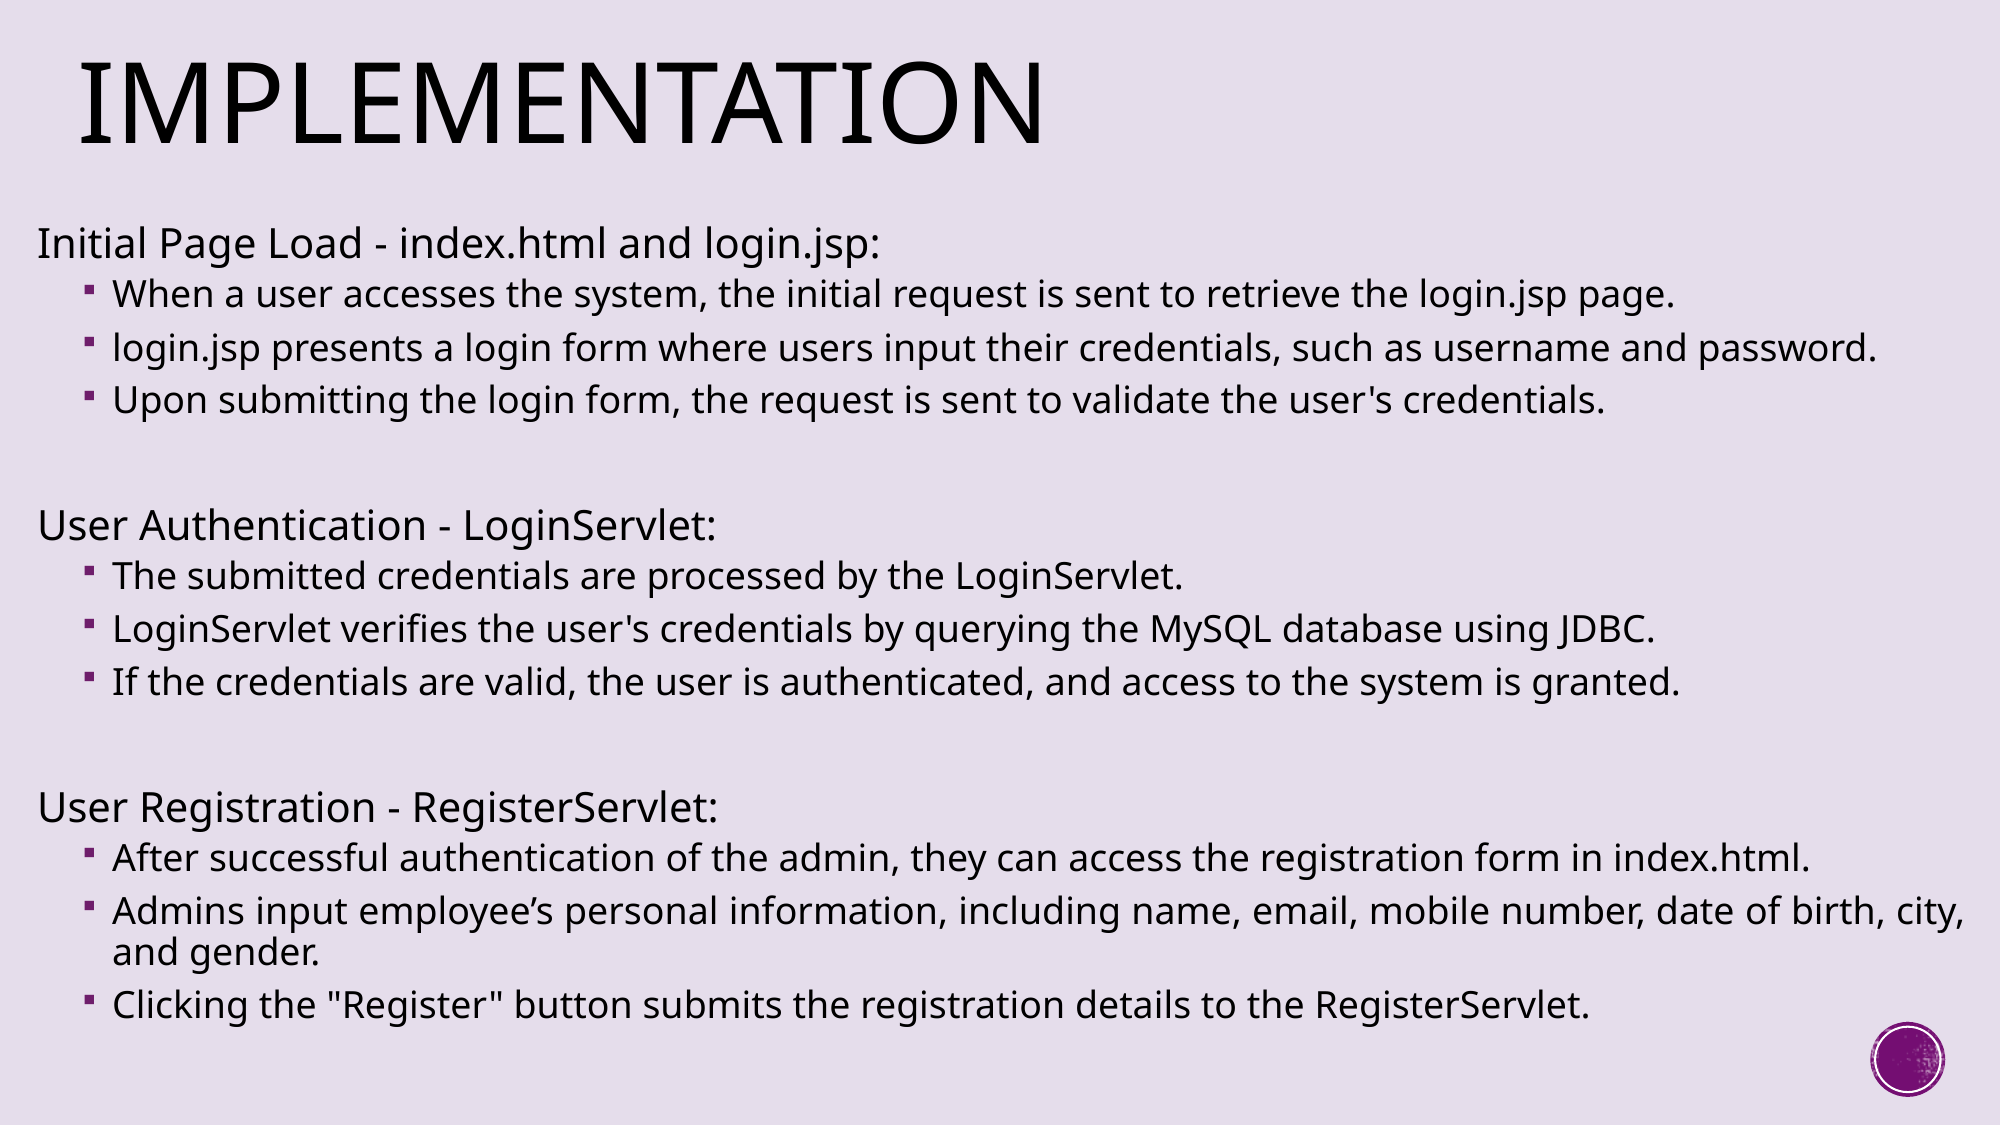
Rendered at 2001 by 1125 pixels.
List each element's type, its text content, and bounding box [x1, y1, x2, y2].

title IMPLEMENTATION [62, 14, 1666, 199]
list Initial Page Load - index.html and login.jsp: When a user accesses the system, the initial request is sent to retrieve the login.jsp page. login.jsp presents a login form where users input their credentials, such as username and password. Upon submitting the login form, the request is sent to validate the user's credentials. User Authentication - LoginServlet: The submitted credentials are processed by the LoginServlet. LoginServlet verifies the user's credentials by querying the MySQL database using JDBC. If the credentials are valid, the user is authenticated, and access to the system is granted. User Registration - RegisterServlet: After successful authentication of the admin, they can access the registration form in index.html. Admins input employee’s personal information, including name, email, mobile number, date of birth, city, and gender. Clicking the "Register" button submits the registration details to the RegisterServlet. [22, 214, 1982, 1097]
